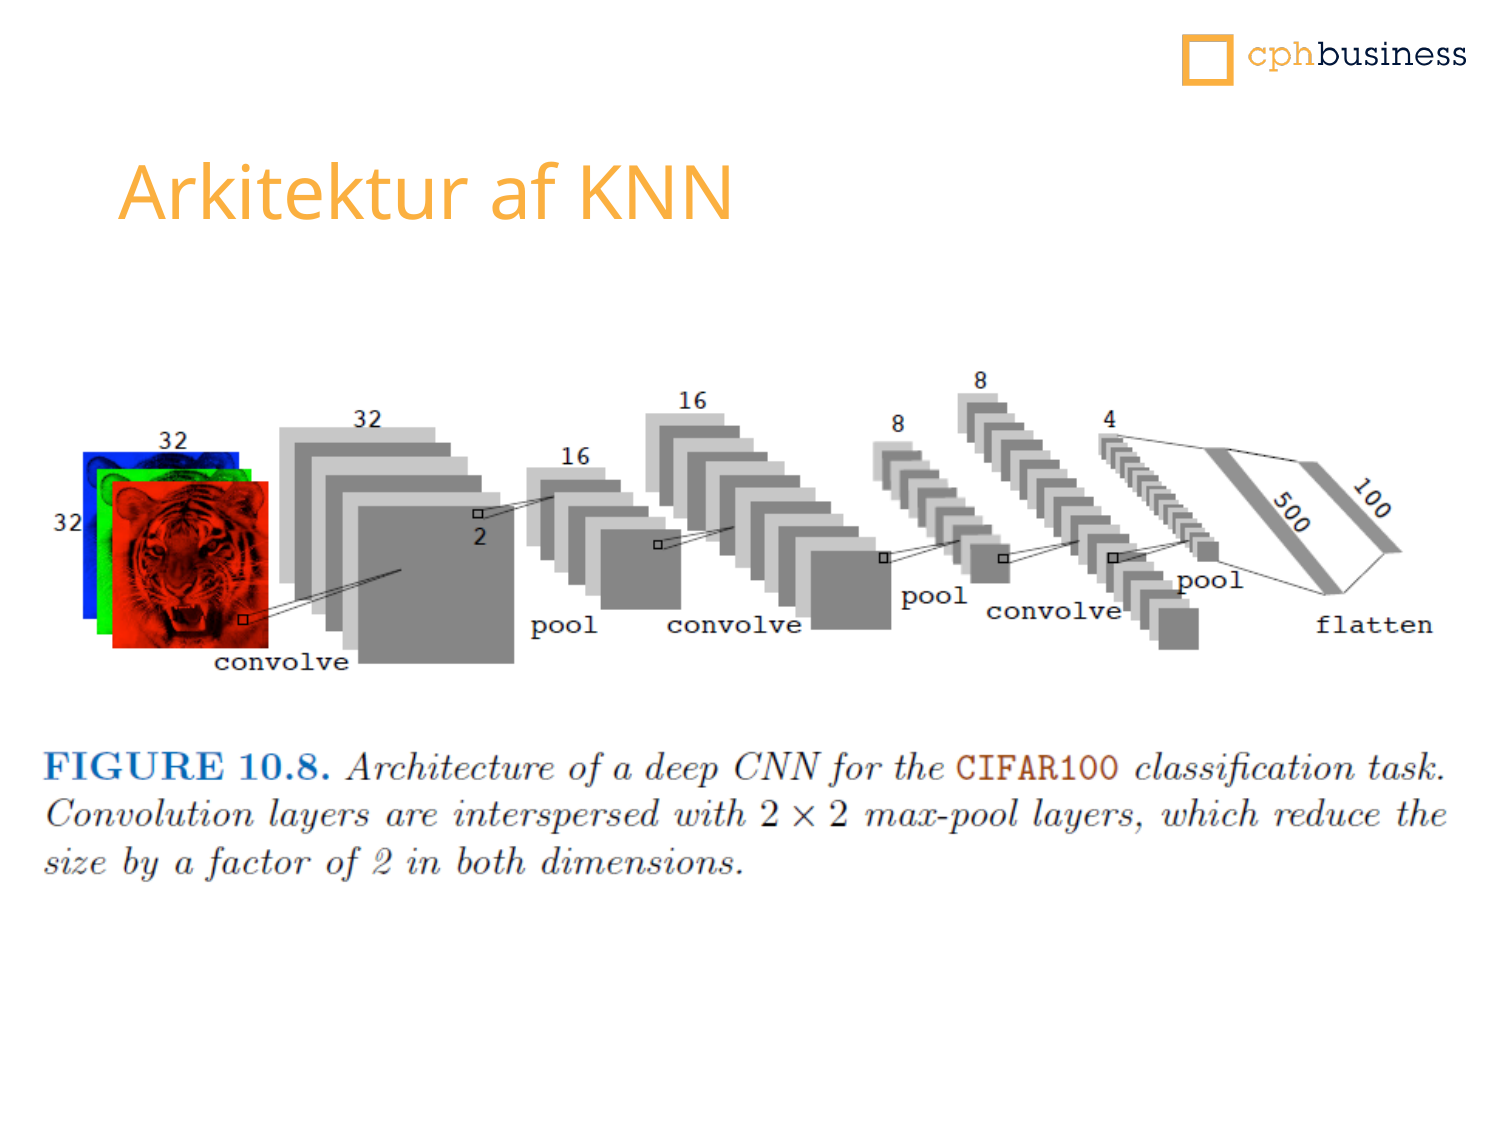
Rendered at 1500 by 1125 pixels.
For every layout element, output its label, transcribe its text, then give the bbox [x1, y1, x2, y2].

picture [1131, 0, 1500, 137]
title Arkitektur af KNN [103, 112, 1397, 278]
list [23, 361, 1468, 896]
